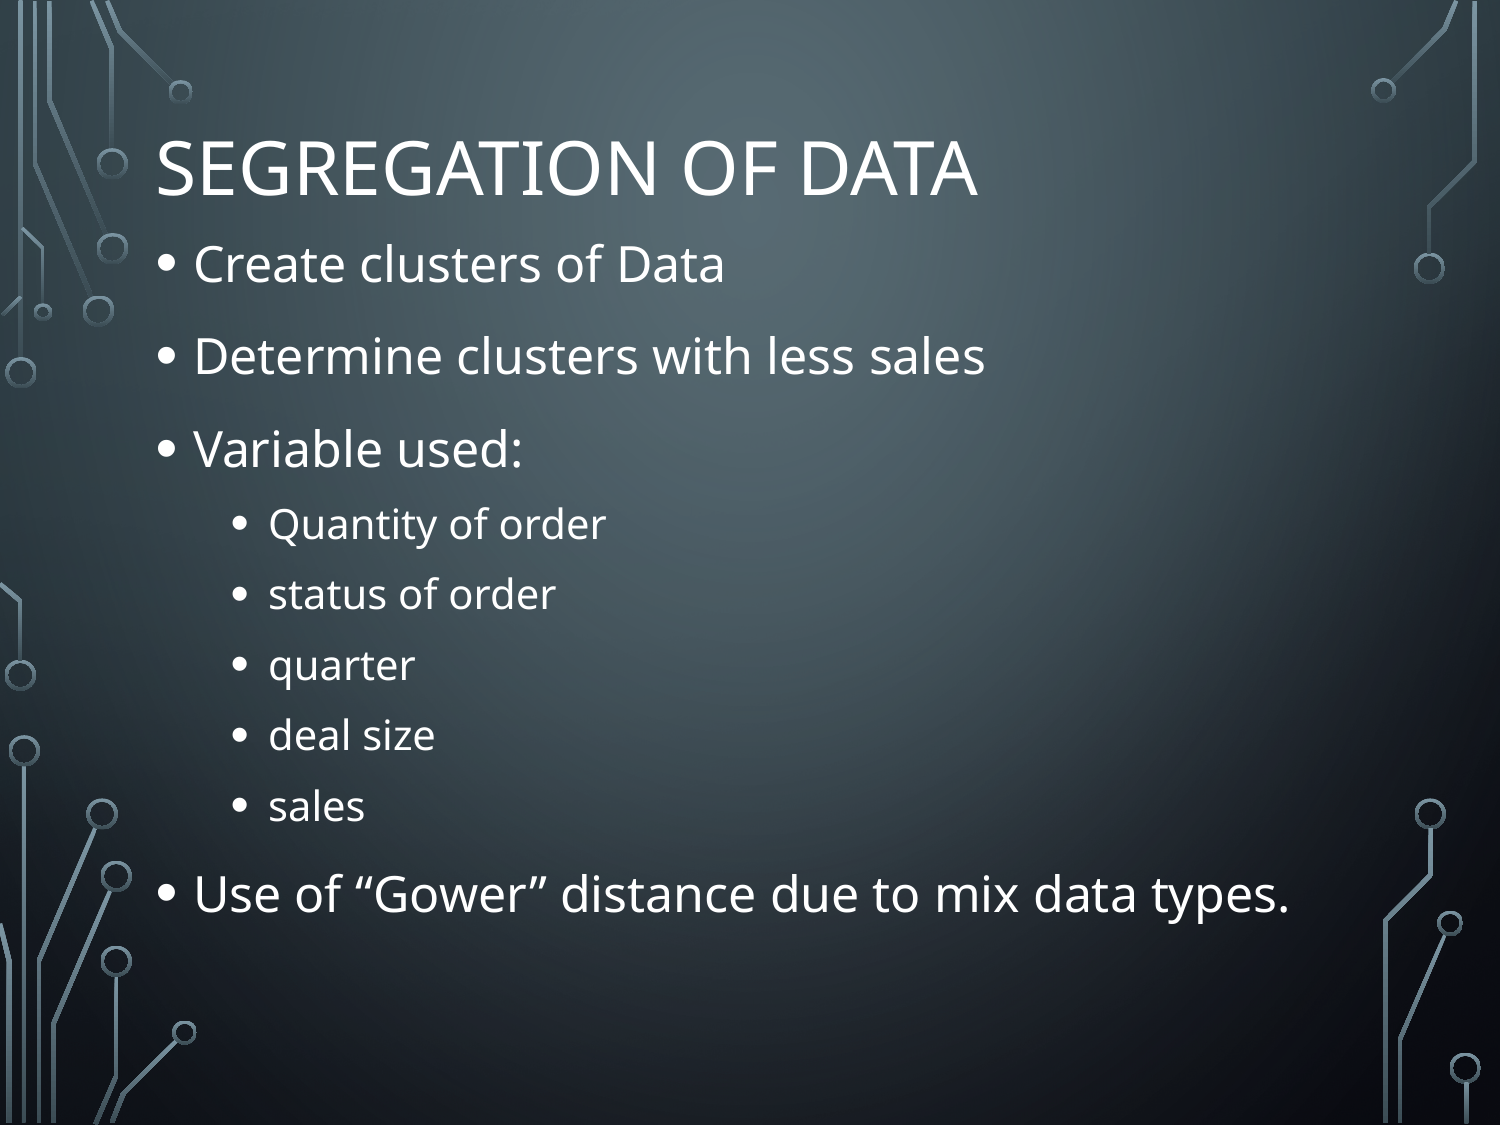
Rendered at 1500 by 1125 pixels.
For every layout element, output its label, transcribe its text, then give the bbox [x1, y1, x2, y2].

list Create clusters of Data Determine clusters with less sales Variable used: Quantity of order status of order quarter deal size sales Use of “Gower” distance due to mix data types. [140, 212, 1491, 1005]
title Segregation of Data [140, 50, 1360, 212]
